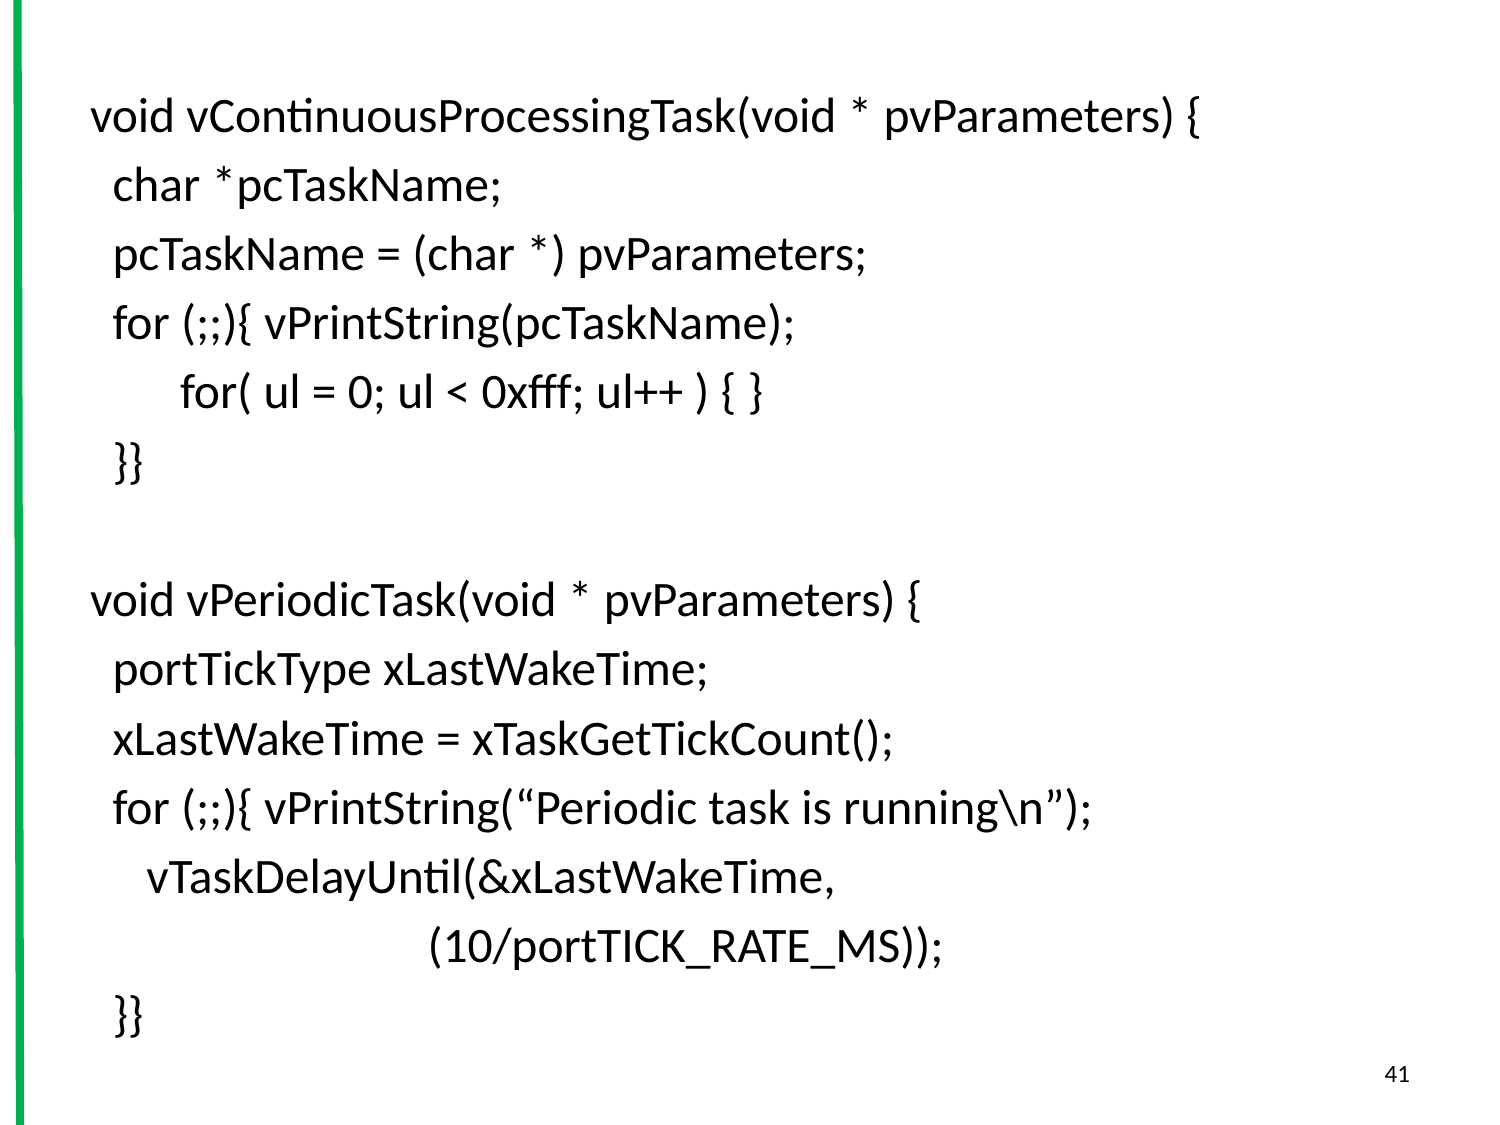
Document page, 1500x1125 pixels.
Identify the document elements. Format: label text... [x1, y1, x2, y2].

slide_number 41 [1074, 1042, 1425, 1103]
list void vContinuousProcessingTask(void * pvParameters) { char *pcTaskName; pcTaskName = (char *) pvParameters; for (;;){ vPrintString(pcTaskName); for( ul = 0; ul < 0xfff; ul++ ) { } }} void vPeriodicTask(void * pvParameters) { portTickType xLastWakeTime; xLastWakeTime = xTaskGetTickCount(); for (;;){ vPrintString(“Periodic task is running\n”); vTaskDelayUntil(&xLastWakeTime, (10/portTICK_RATE_MS)); }} [75, 75, 1425, 1050]
